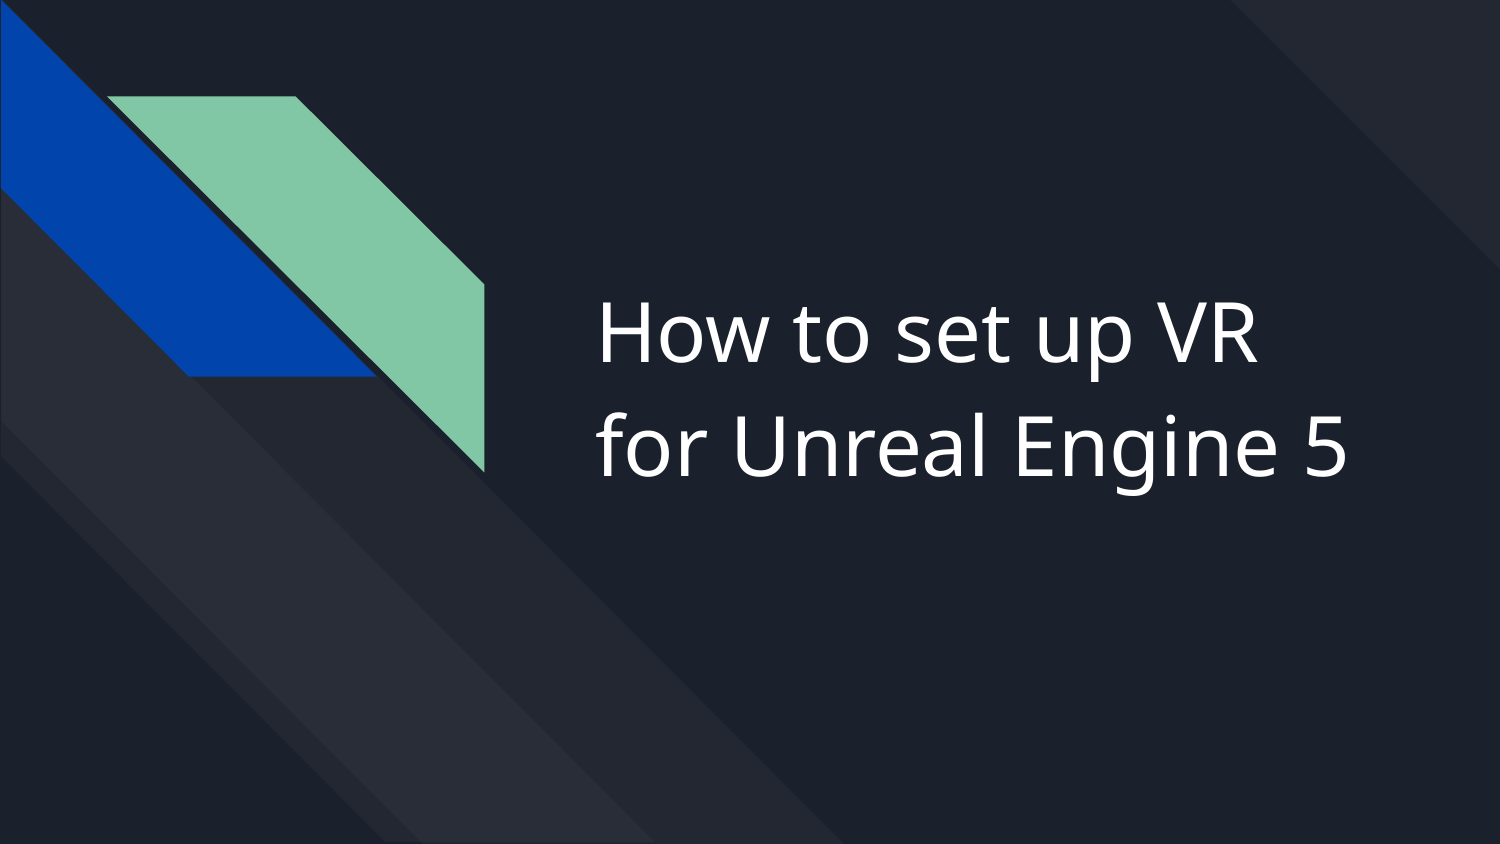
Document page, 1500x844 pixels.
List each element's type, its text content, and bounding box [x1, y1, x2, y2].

title How to set up VR for Unreal Engine 5 [580, 258, 1404, 518]
